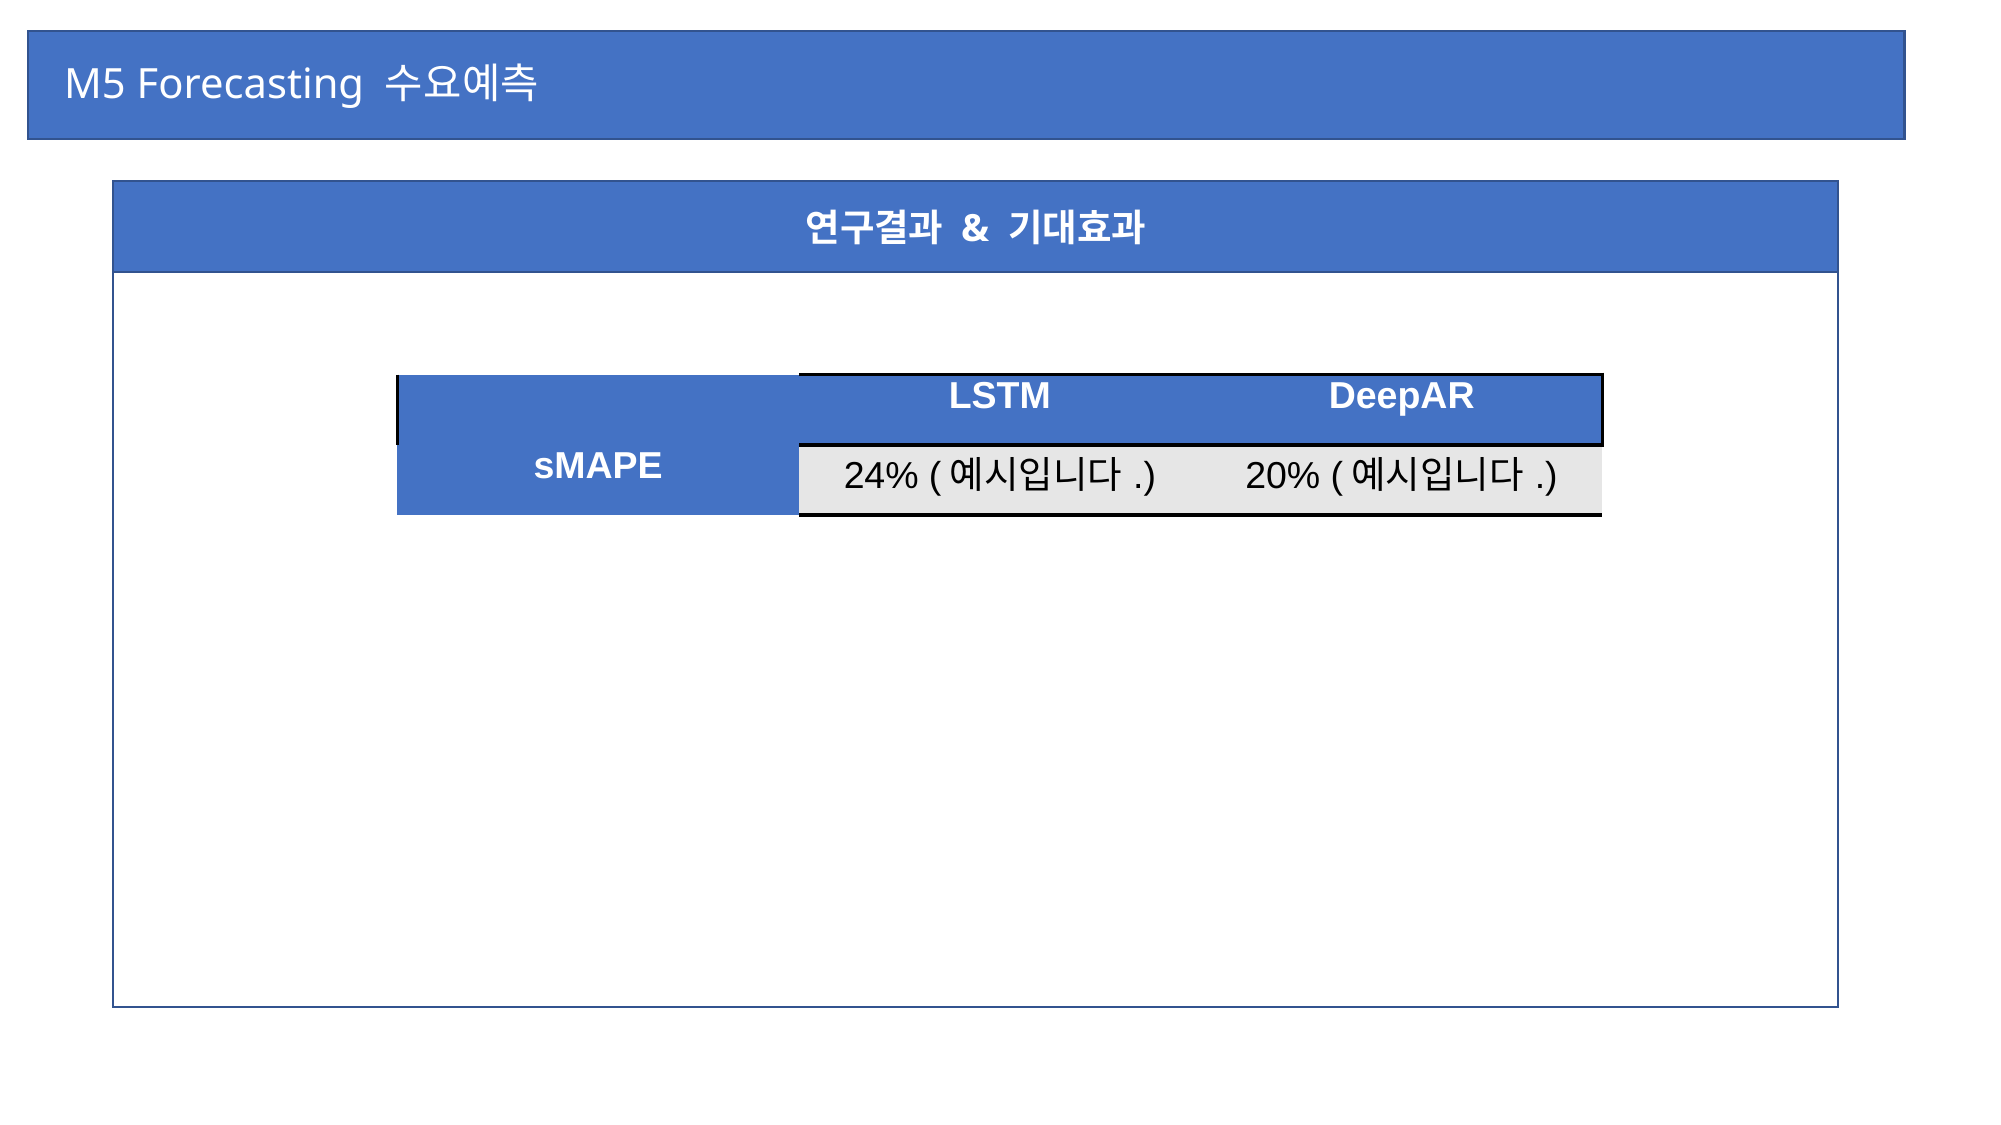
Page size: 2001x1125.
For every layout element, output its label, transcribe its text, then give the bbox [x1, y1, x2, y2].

table_header DeepAR [1201, 376, 1601, 443]
table_cell 24% (예시입니다.) [799, 447, 1201, 513]
table_cell sMAPE [397, 445, 799, 515]
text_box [113, 181, 1839, 273]
table_header LSTM [799, 376, 1201, 443]
title M5 Forecasting 수요예측 [56, 30, 1783, 140]
text_box [27, 30, 56, 140]
text_box [113, 273, 1839, 1008]
table_cell 20% (예시입니다.) [1201, 447, 1602, 513]
text_box [1783, 30, 1905, 140]
table_header [399, 375, 799, 445]
